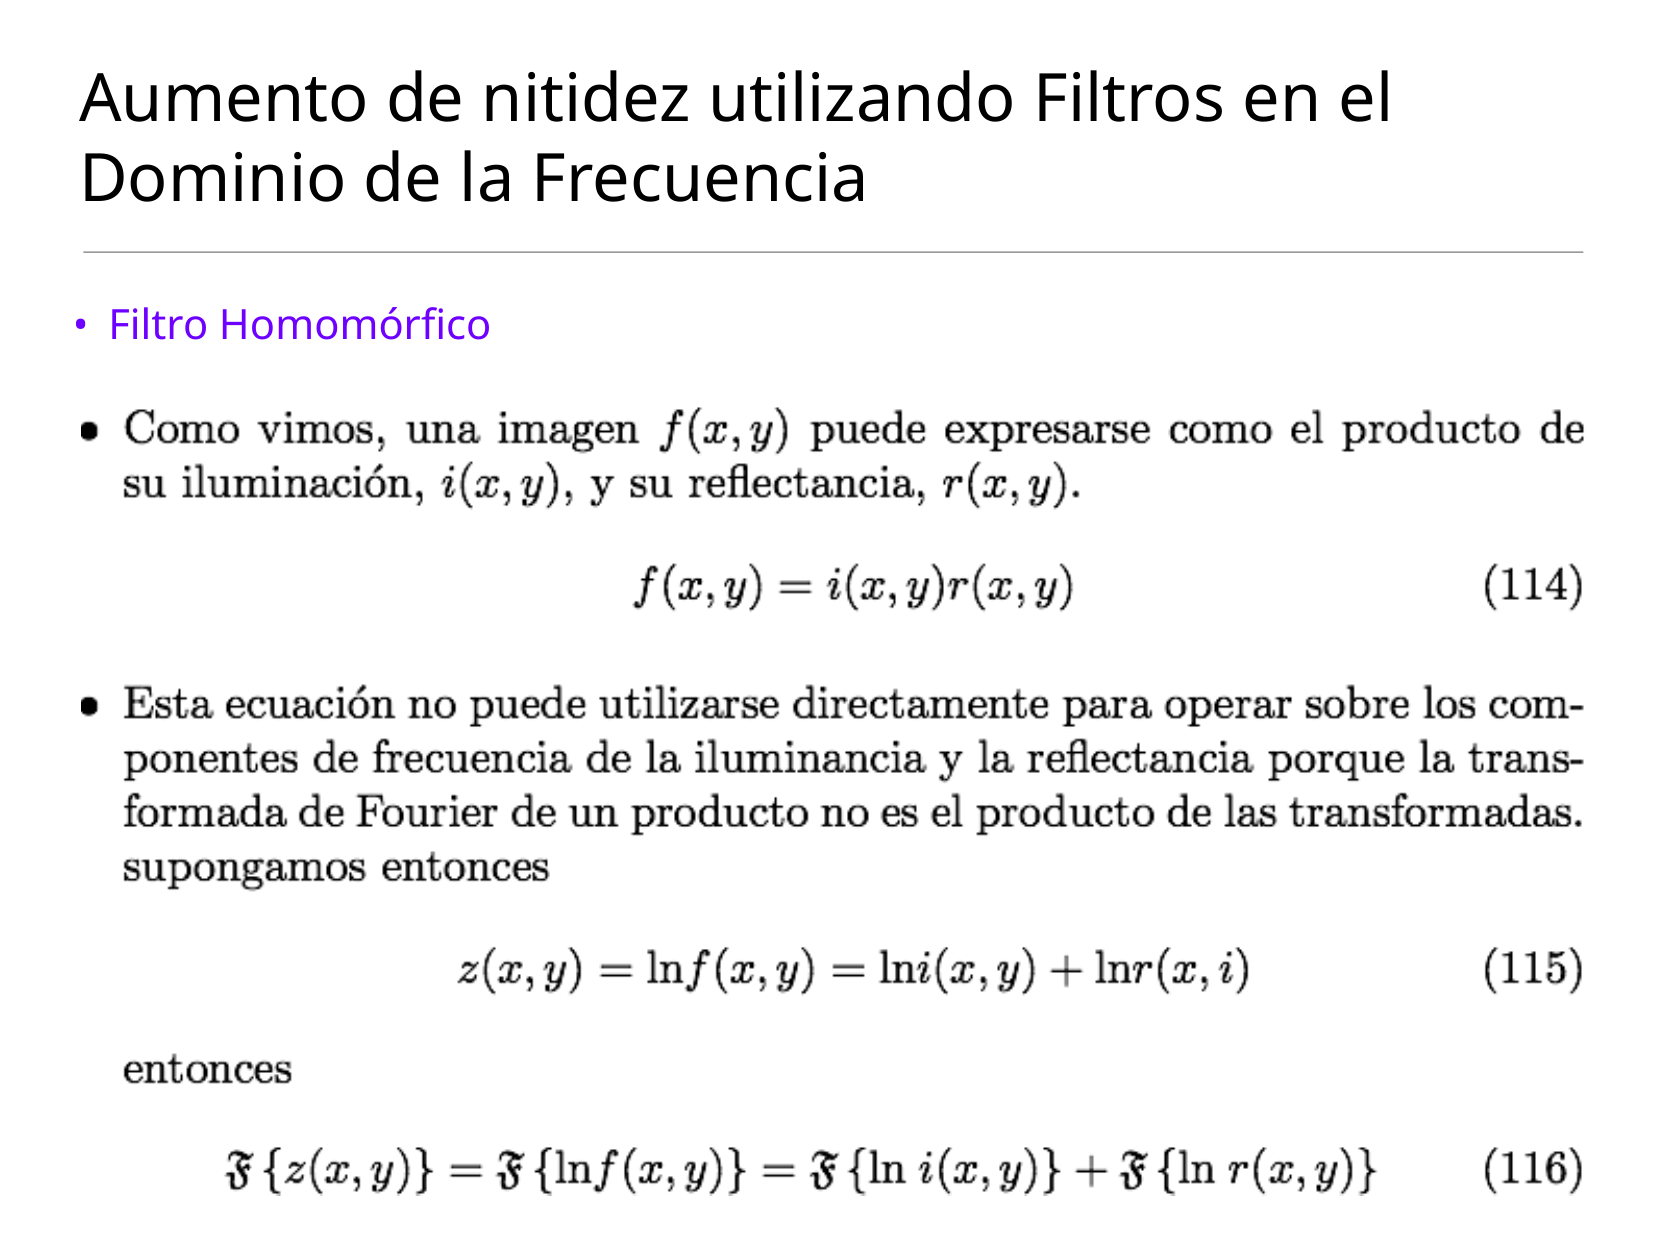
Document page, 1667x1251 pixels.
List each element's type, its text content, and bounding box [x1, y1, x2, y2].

text_box Filtro Homomórfico [72, 297, 1594, 1140]
title Aumento de nitidez utilizando Filtros en el Dominio de la Frecuencia [72, 41, 1595, 222]
picture [80, 405, 1586, 1196]
